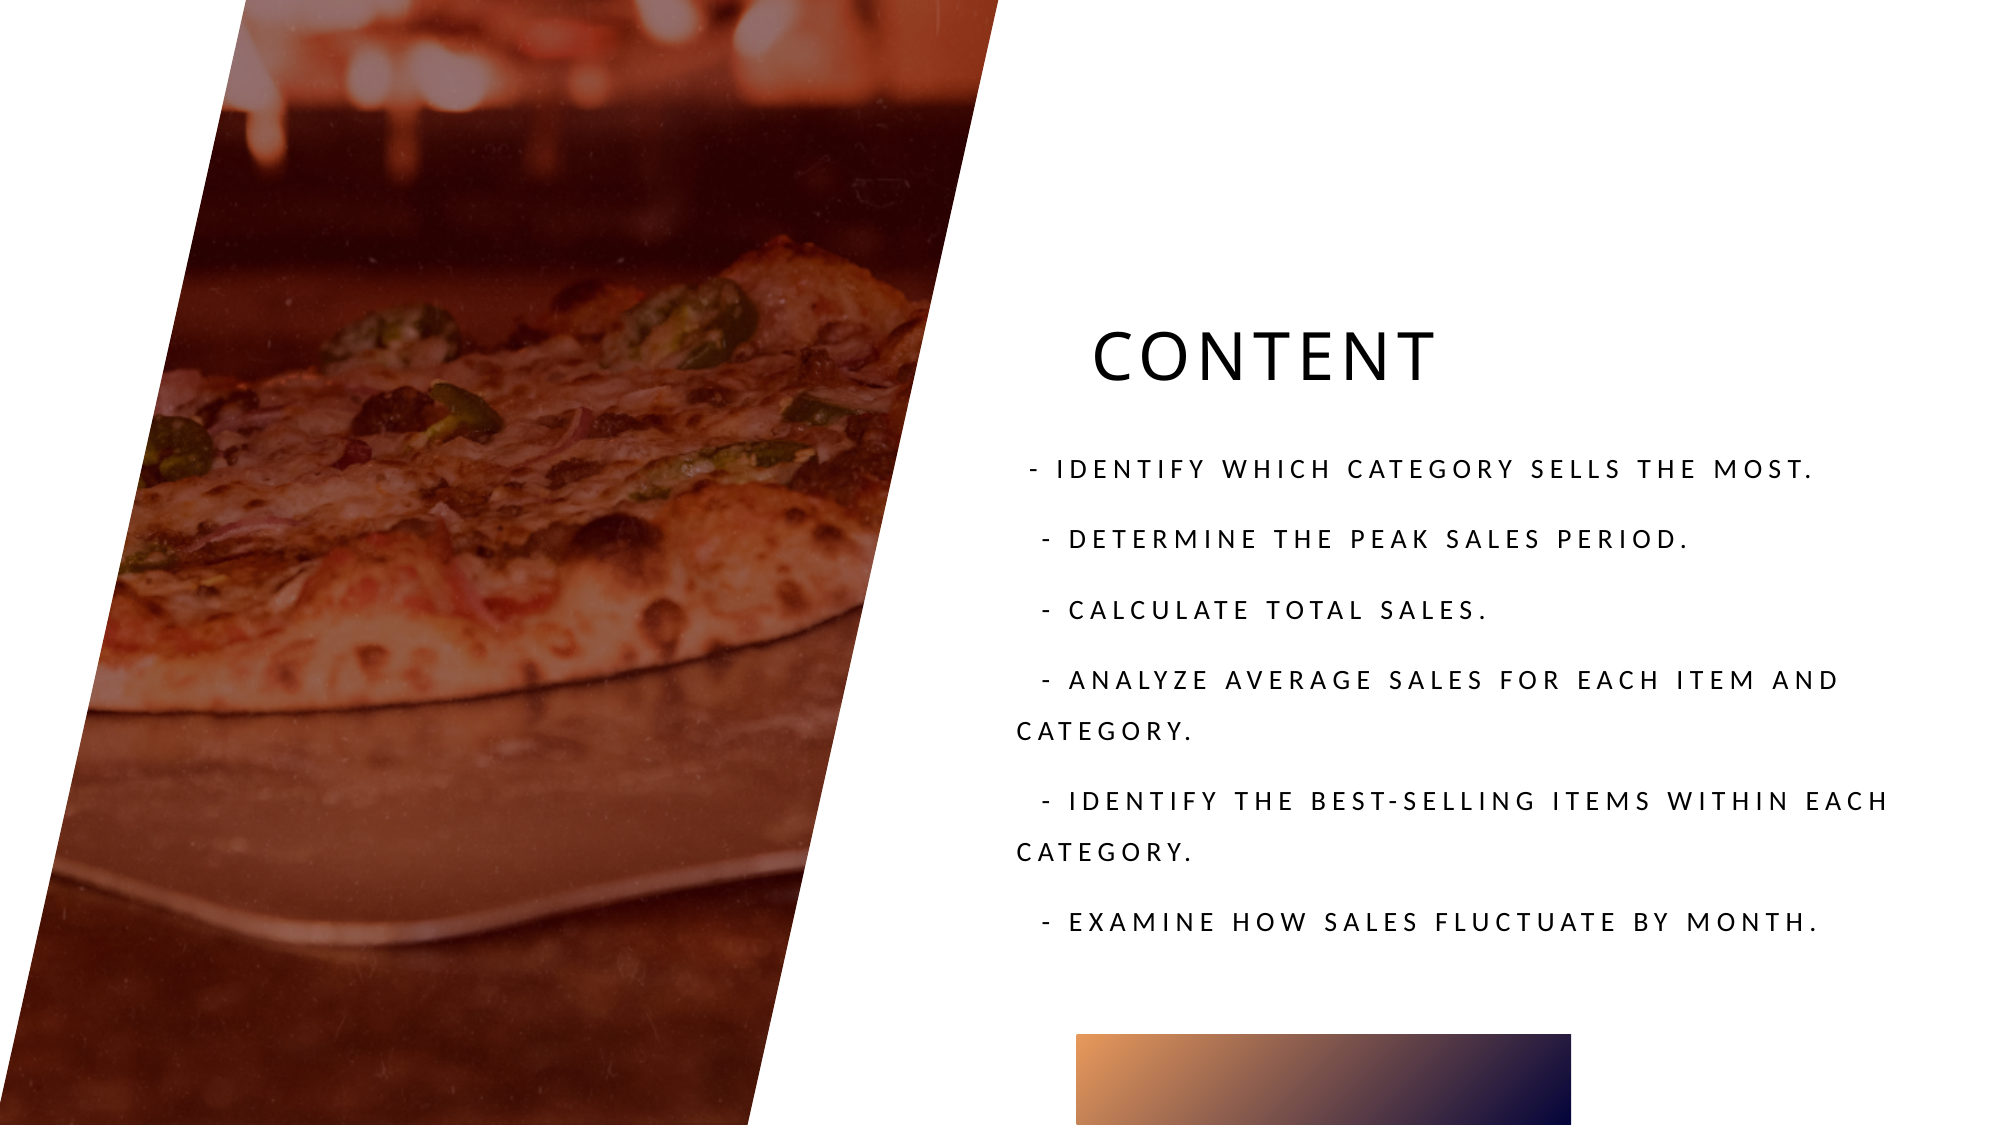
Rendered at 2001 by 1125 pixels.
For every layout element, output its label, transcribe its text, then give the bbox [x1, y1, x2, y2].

list - Identify which category sells the most. - Determine the peak sales period. - Calculate total sales. - Analyze average sales for each item and category. - Identify the best-selling items within each category. - Examine how sales fluctuate by month. [1001, 425, 1928, 948]
title Content [1076, 75, 1871, 402]
picture [0, 0, 999, 1125]
